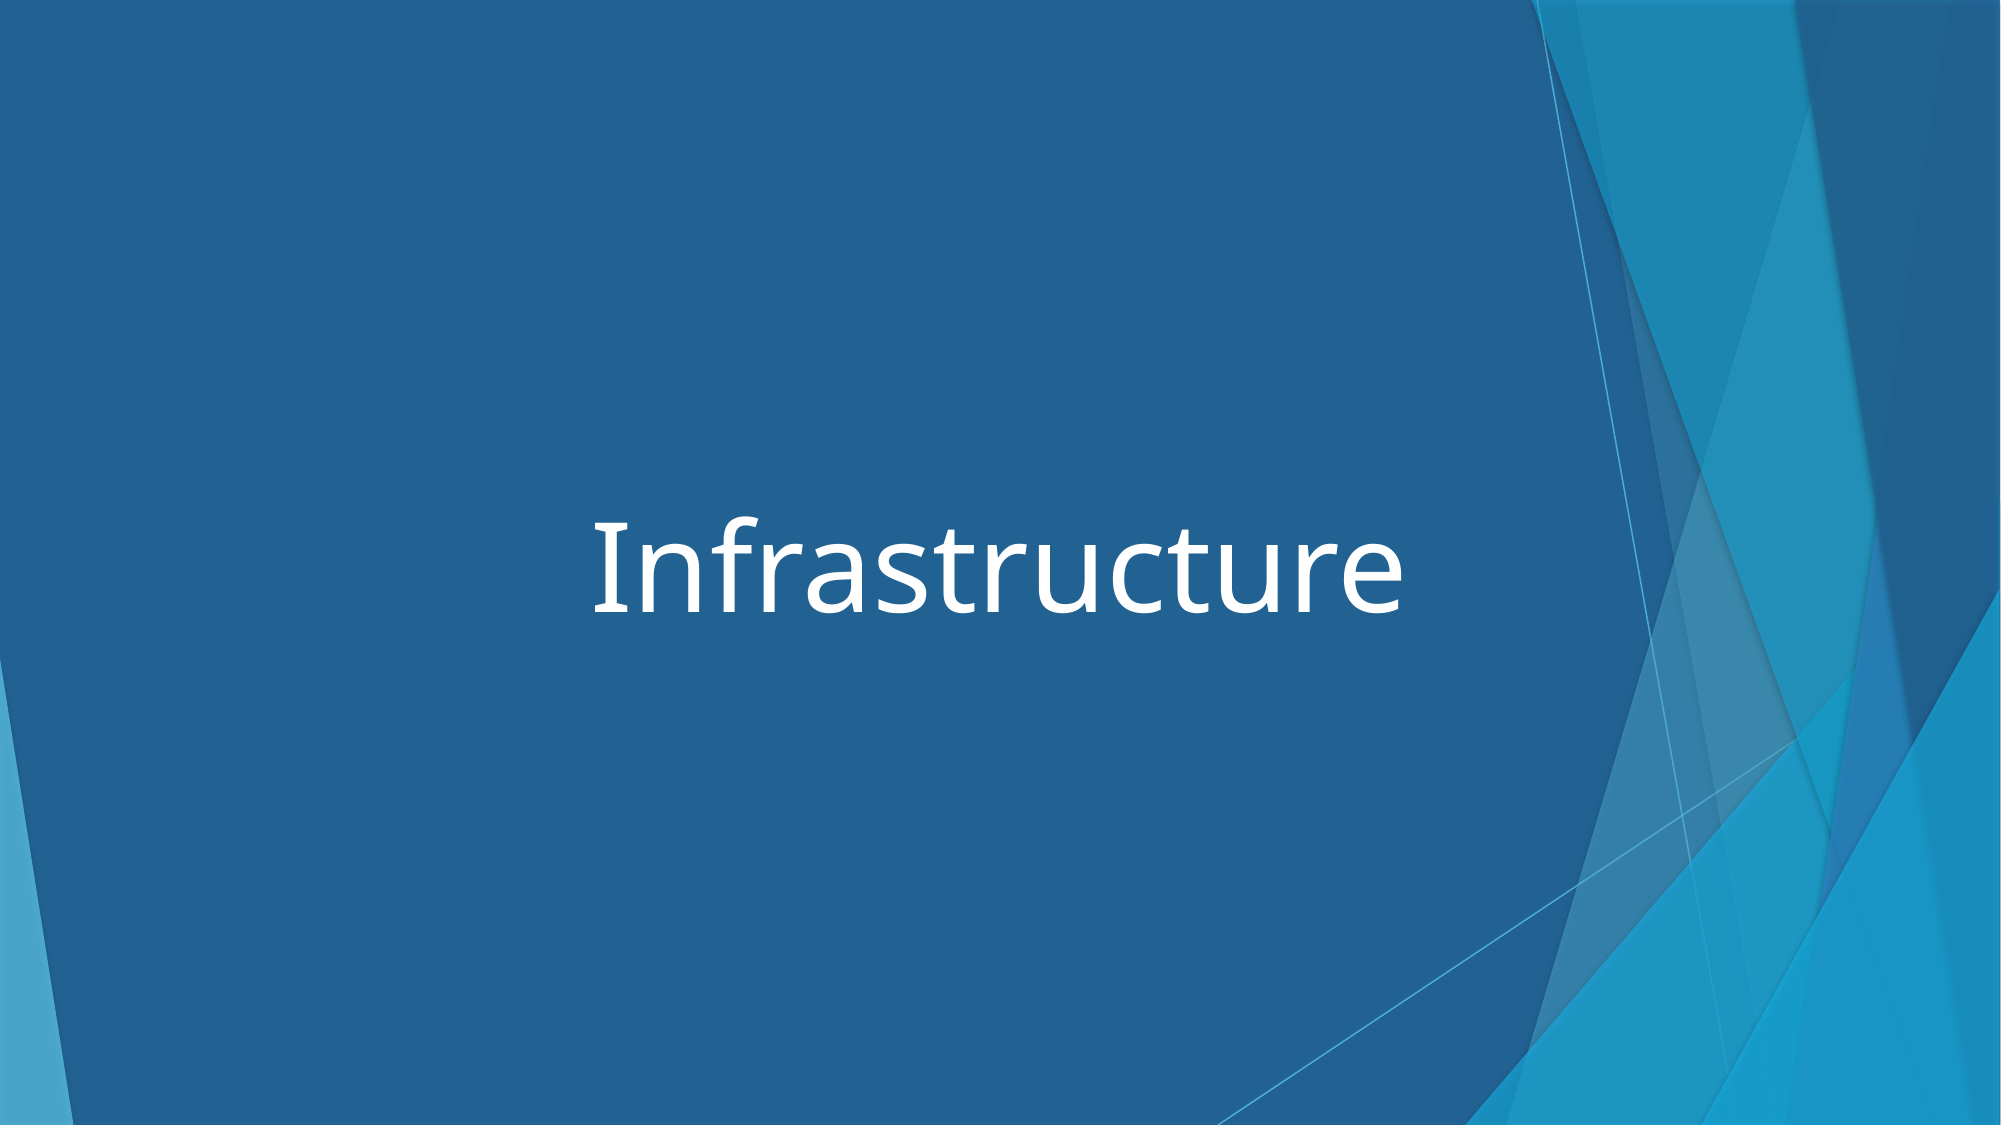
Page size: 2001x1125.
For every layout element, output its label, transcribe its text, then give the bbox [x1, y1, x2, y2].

title Infrastructure [524, 434, 1476, 691]
